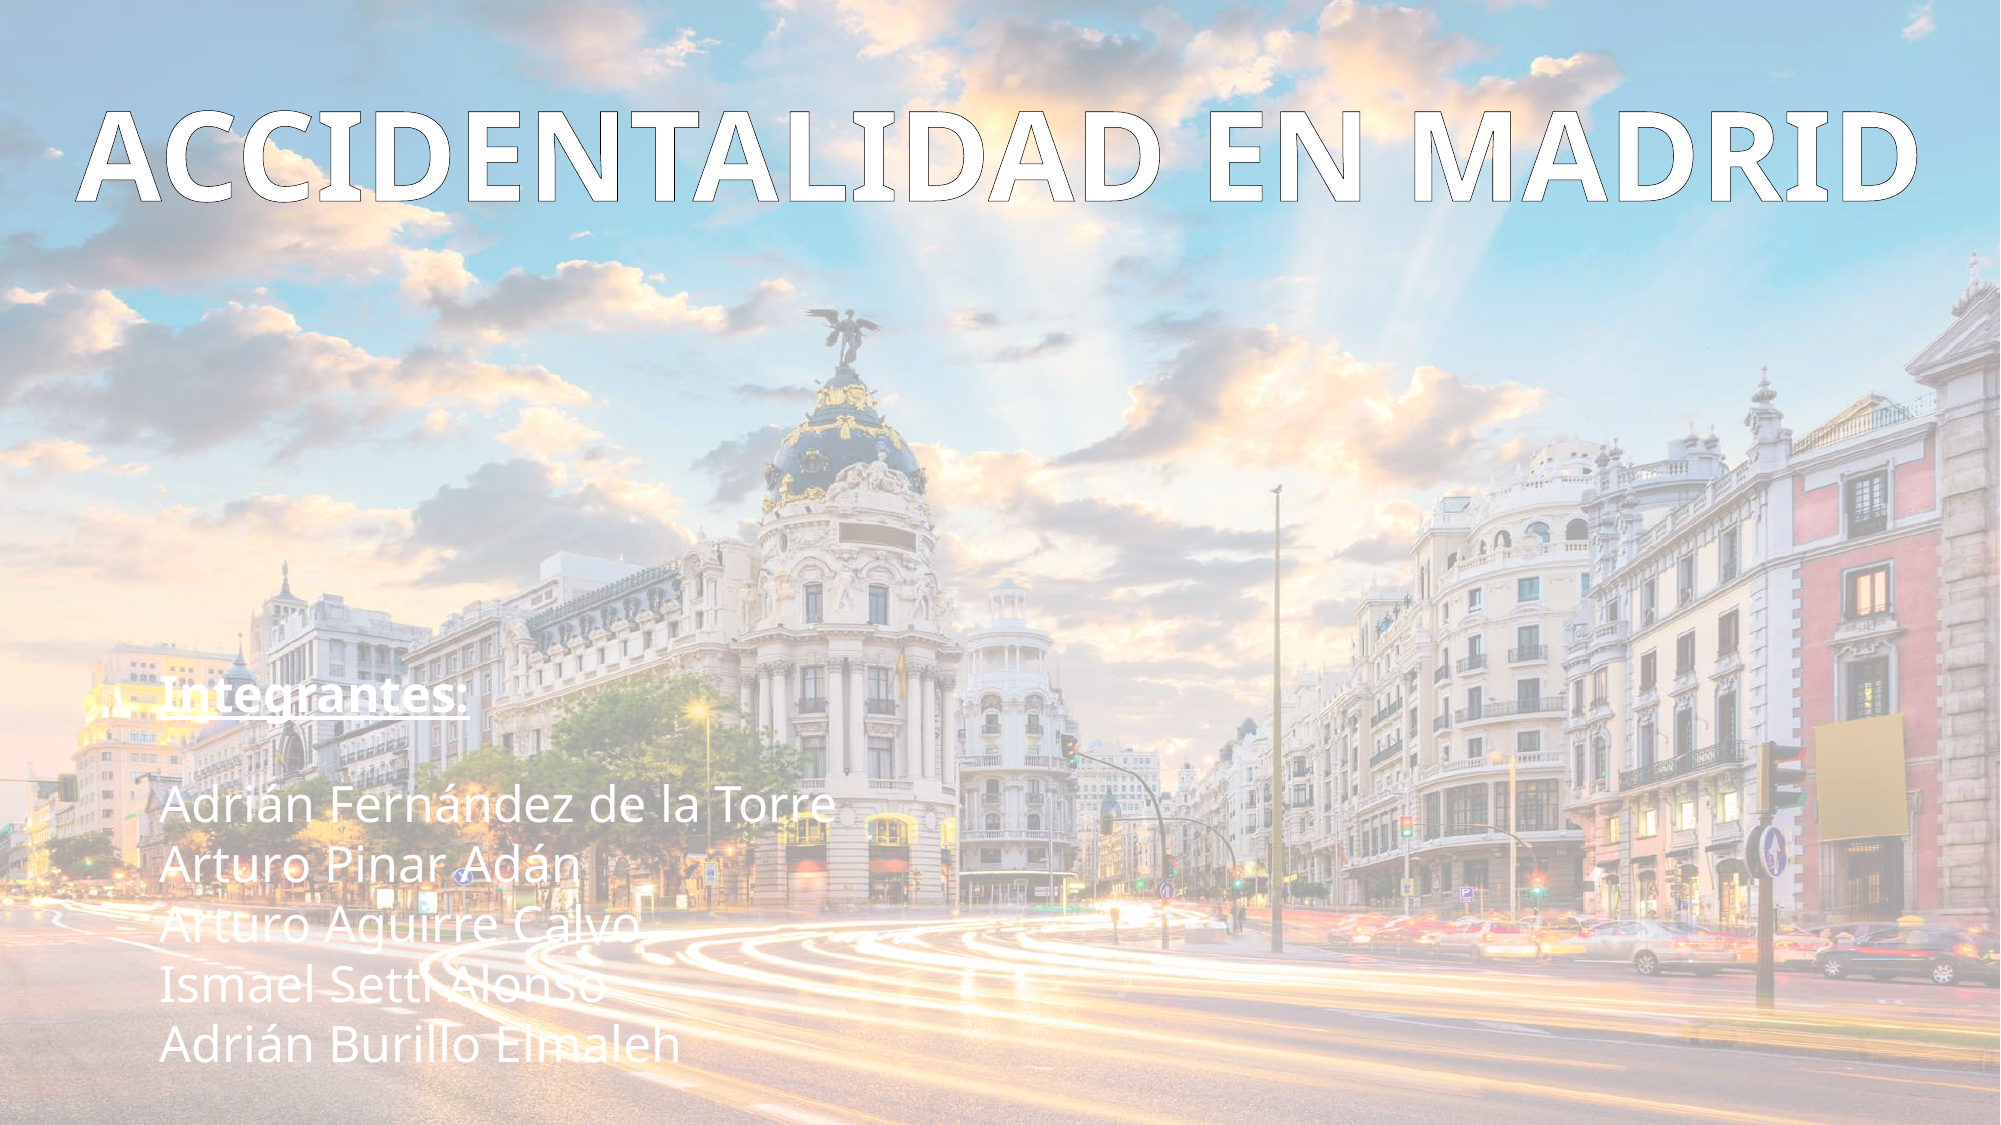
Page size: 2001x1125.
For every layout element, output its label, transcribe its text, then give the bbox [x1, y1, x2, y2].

text_box Integrantes: Adrián Fernández de la Torre Arturo Pinar Adán Arturo Aguirre Calvo Ismael Setti Alonso Adrián Burillo Elmaleh [145, 654, 988, 1080]
text_box ACCIDENTALIDAD EN MADRID [0, 68, 2000, 234]
